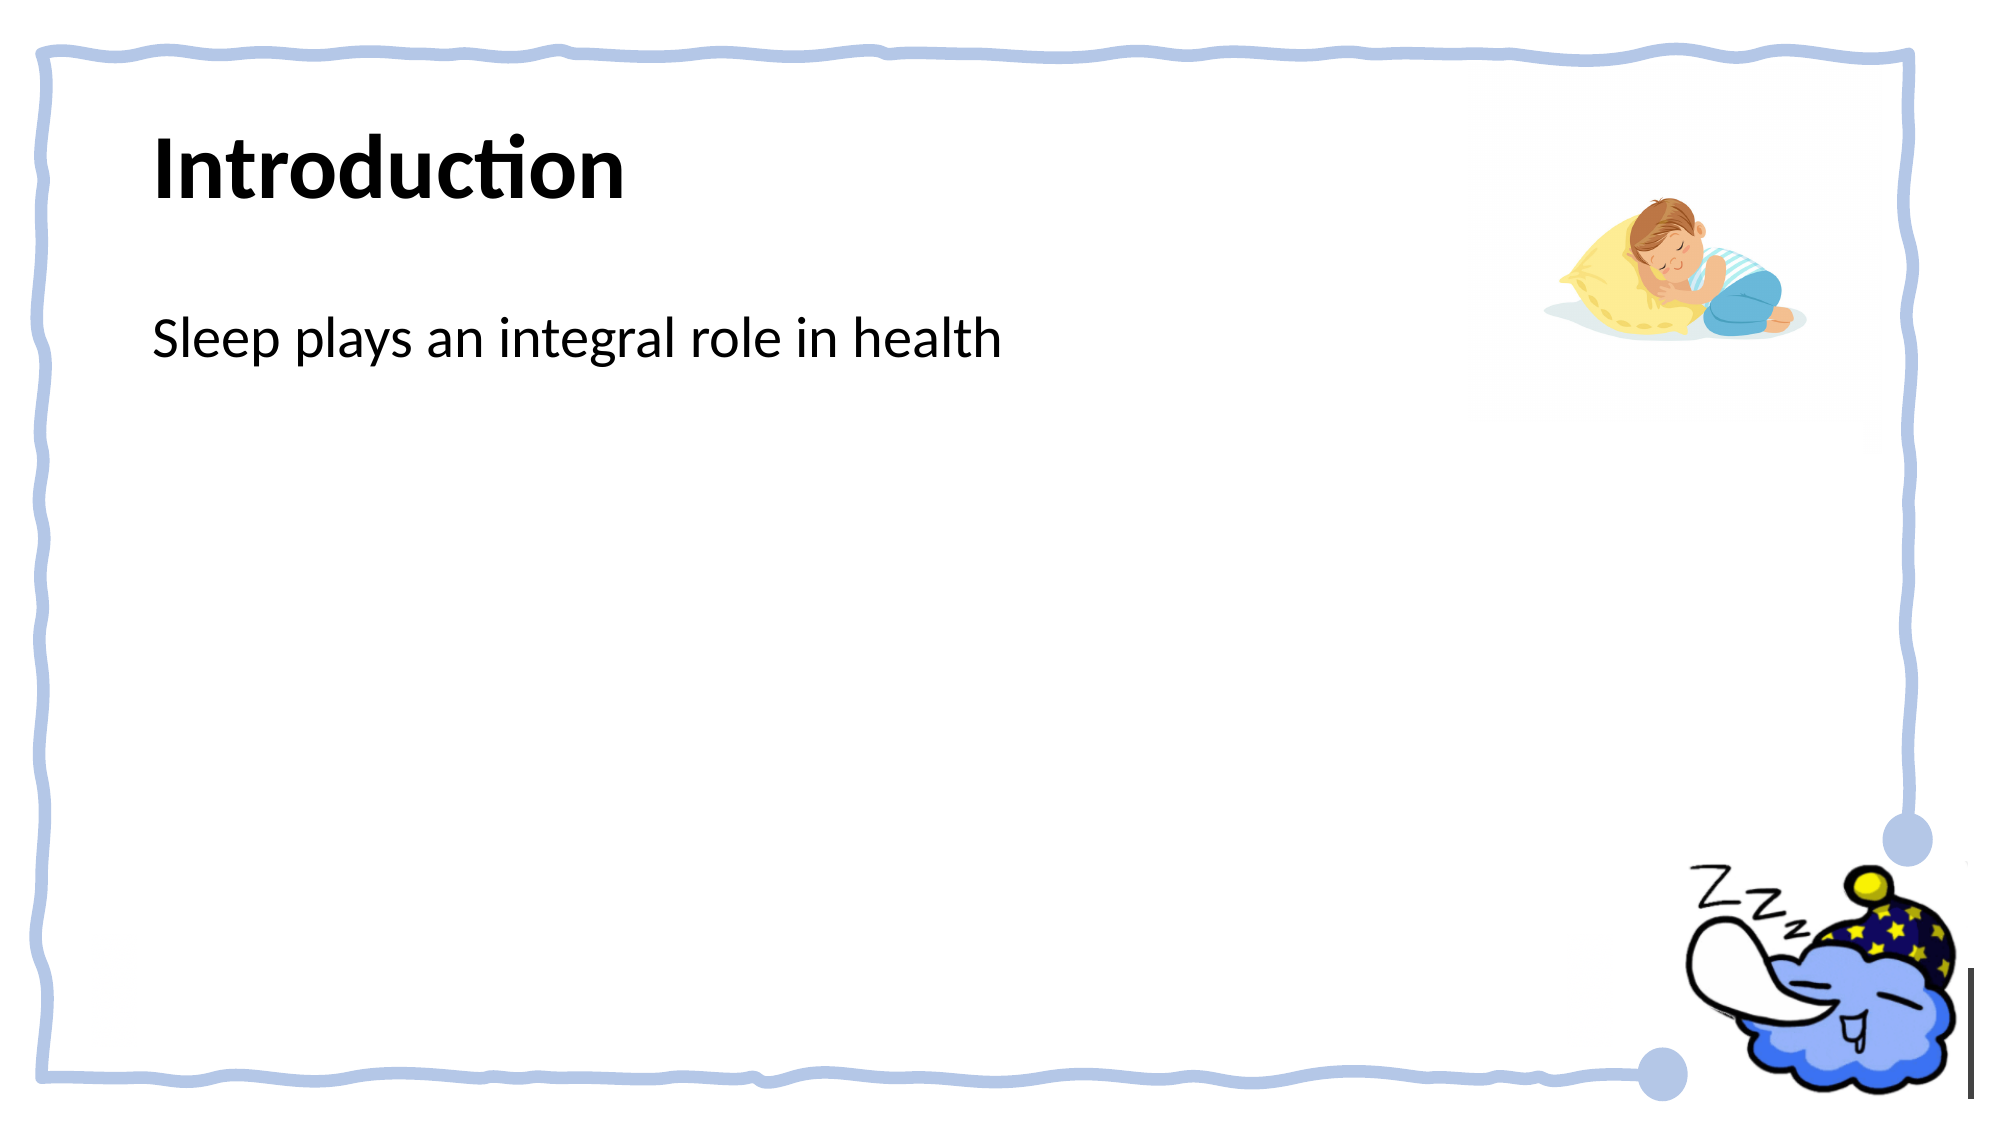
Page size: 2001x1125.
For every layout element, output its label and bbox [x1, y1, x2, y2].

picture [60, 62, 1975, 1107]
text_box [1636, 1046, 1683, 1103]
text_box [1881, 811, 1934, 861]
text_box [35, 48, 1913, 1084]
